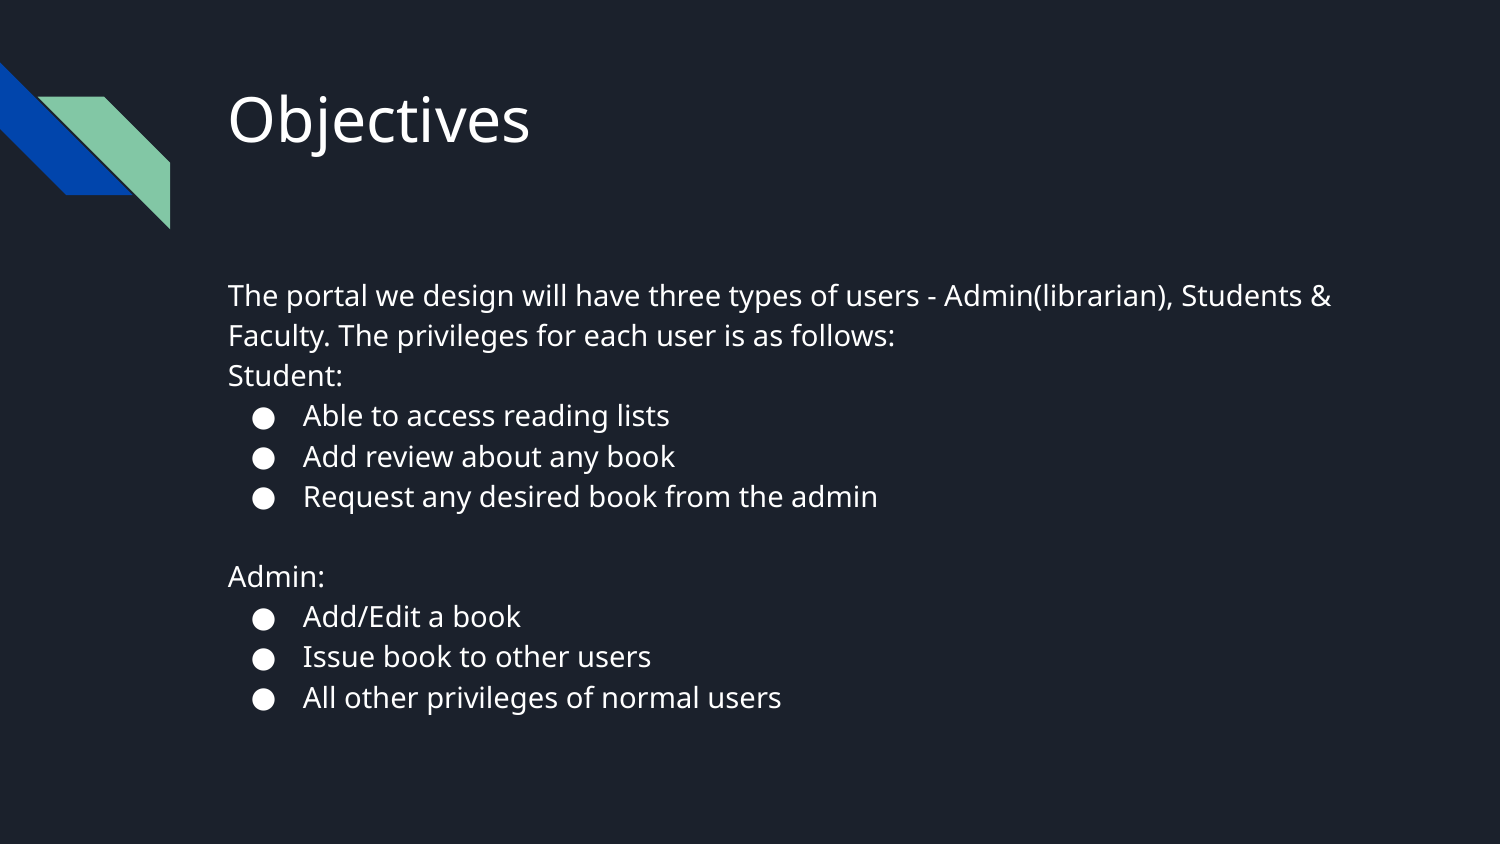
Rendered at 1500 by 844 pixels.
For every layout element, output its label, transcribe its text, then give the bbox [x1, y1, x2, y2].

list The portal we design will have three types of users - Admin(librarian), Students & Faculty. The privileges for each user is as follows: Student: Able to access reading lists Add review about any book Request any desired book from the admin Admin: Add/Edit a book Issue book to other users All other privileges of normal users [212, 257, 1368, 800]
title Objectives [212, 64, 1368, 215]
